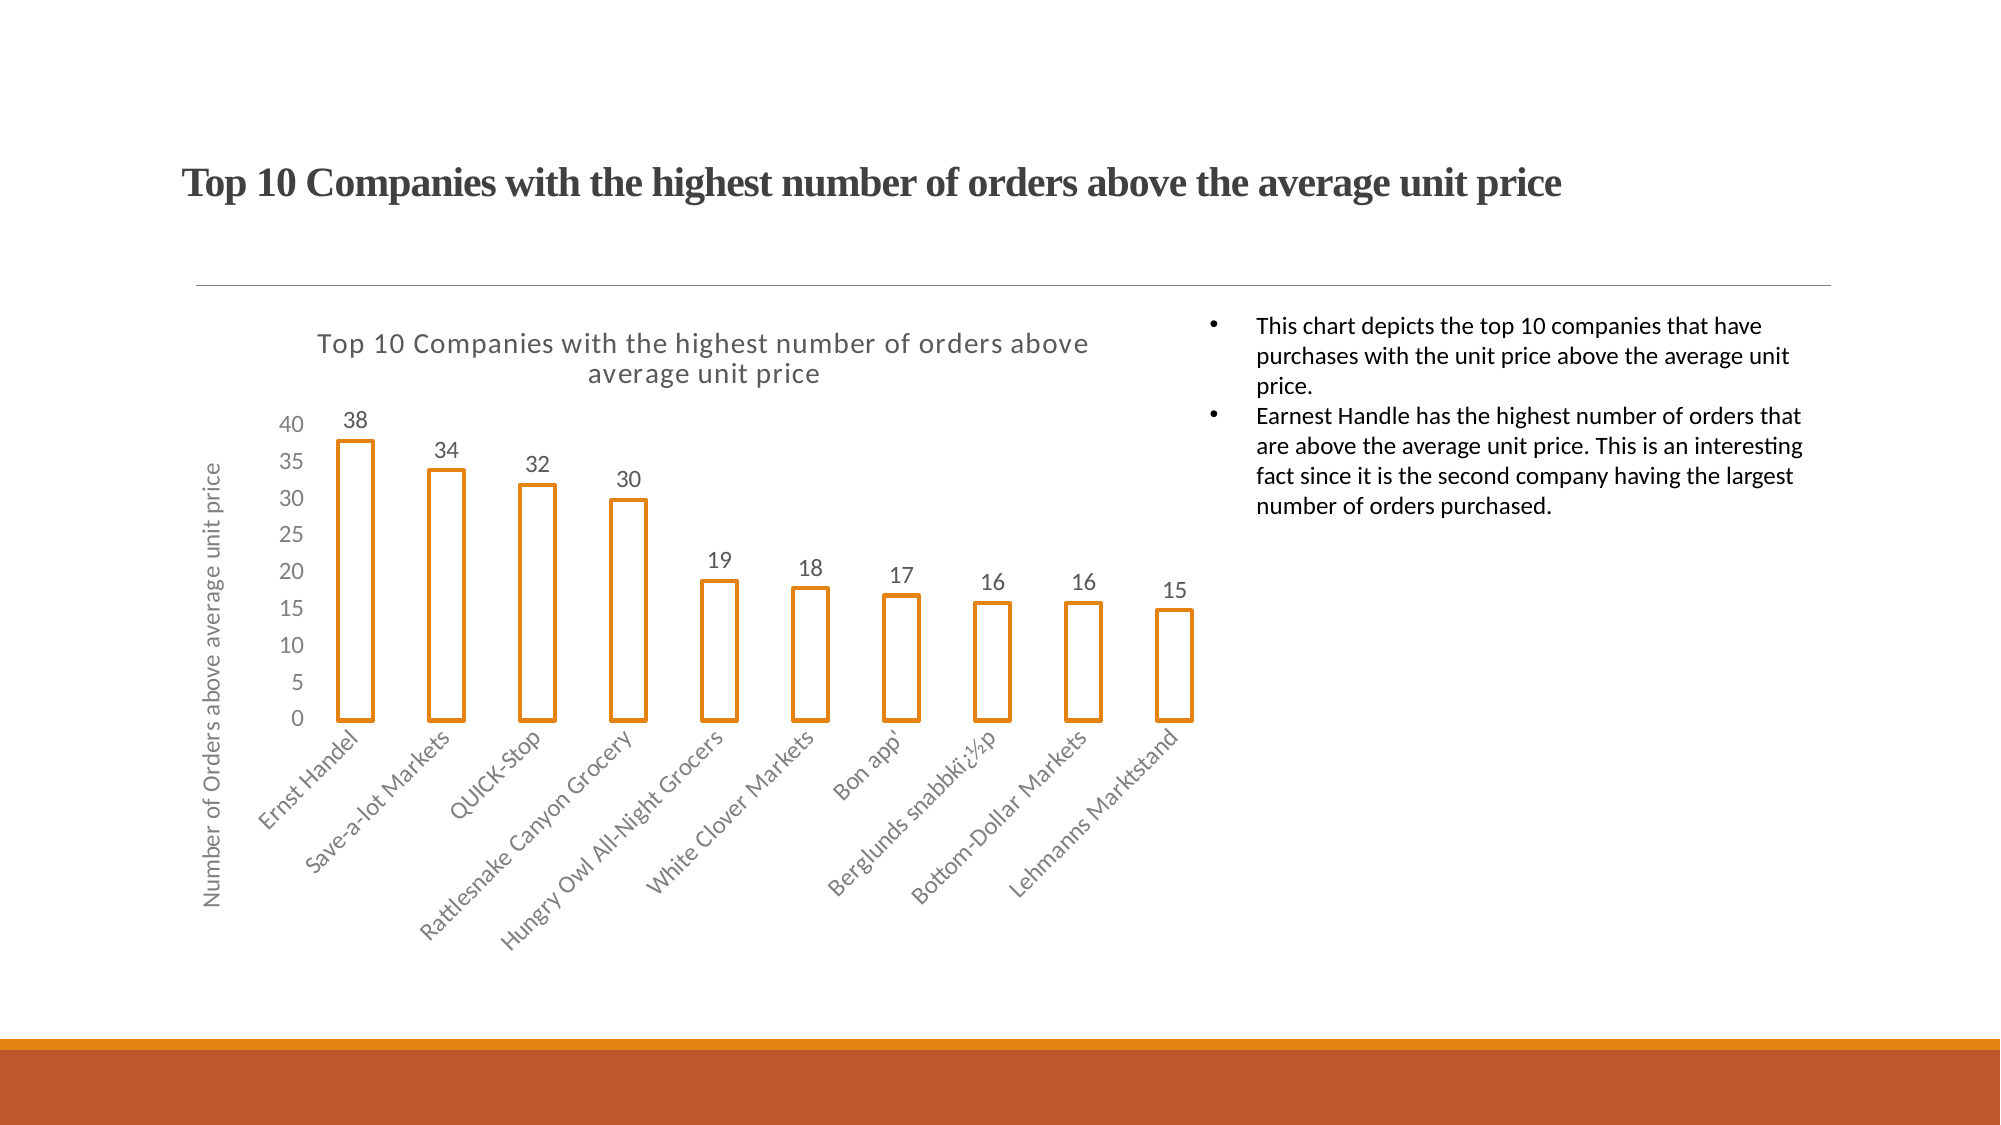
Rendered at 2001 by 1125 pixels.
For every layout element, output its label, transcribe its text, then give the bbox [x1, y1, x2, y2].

chart [166, 301, 1243, 972]
text_box This chart depicts the top 10 companies that have purchases with the unit price above the average unit price. Earnest Handle has the highest number of orders that are above the average unit price. This is an interesting fact since it is the second company having the largest number of orders purchased. [1249, 302, 1839, 572]
title Top 10 Companies with the highest number of orders above the average unit price [166, 140, 1892, 213]
